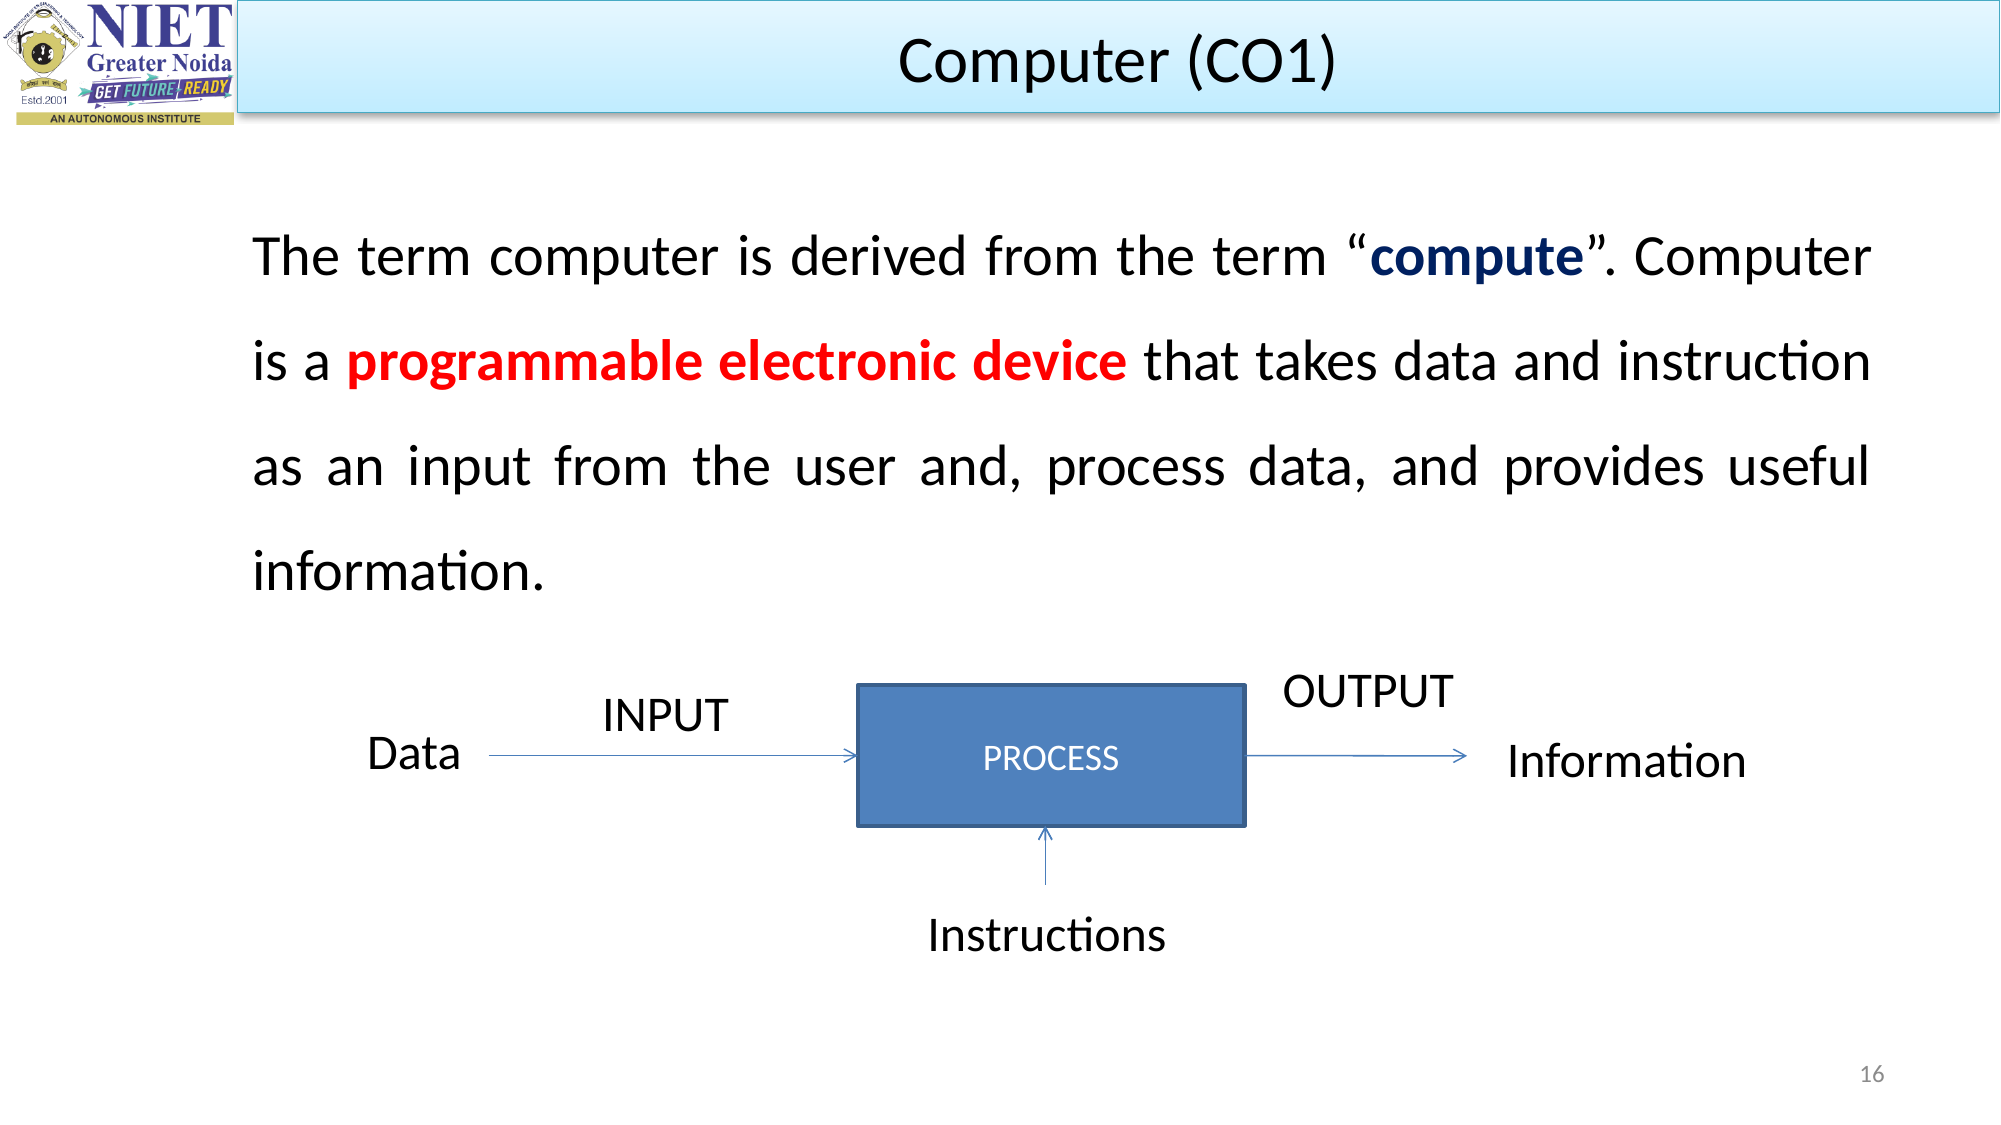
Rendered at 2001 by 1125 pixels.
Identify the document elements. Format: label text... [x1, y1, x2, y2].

picture [3, 2, 234, 125]
text_box Information [1492, 720, 1775, 796]
text_box Instructions [912, 894, 1198, 969]
slide_number 16 [1433, 1042, 1900, 1103]
text_box Data [352, 712, 575, 788]
text_box OUTPUT [1267, 649, 1491, 725]
text_box Computer (CO1) [237, 0, 2000, 113]
text_box PROCESS [856, 683, 1247, 828]
list The term computer is derived from the term “compute”. Computer is a programmable electronic device that takes data and instruction as an input from the user and, process data, and provides useful information. [237, 174, 1888, 625]
text_box INPUT [587, 674, 811, 749]
